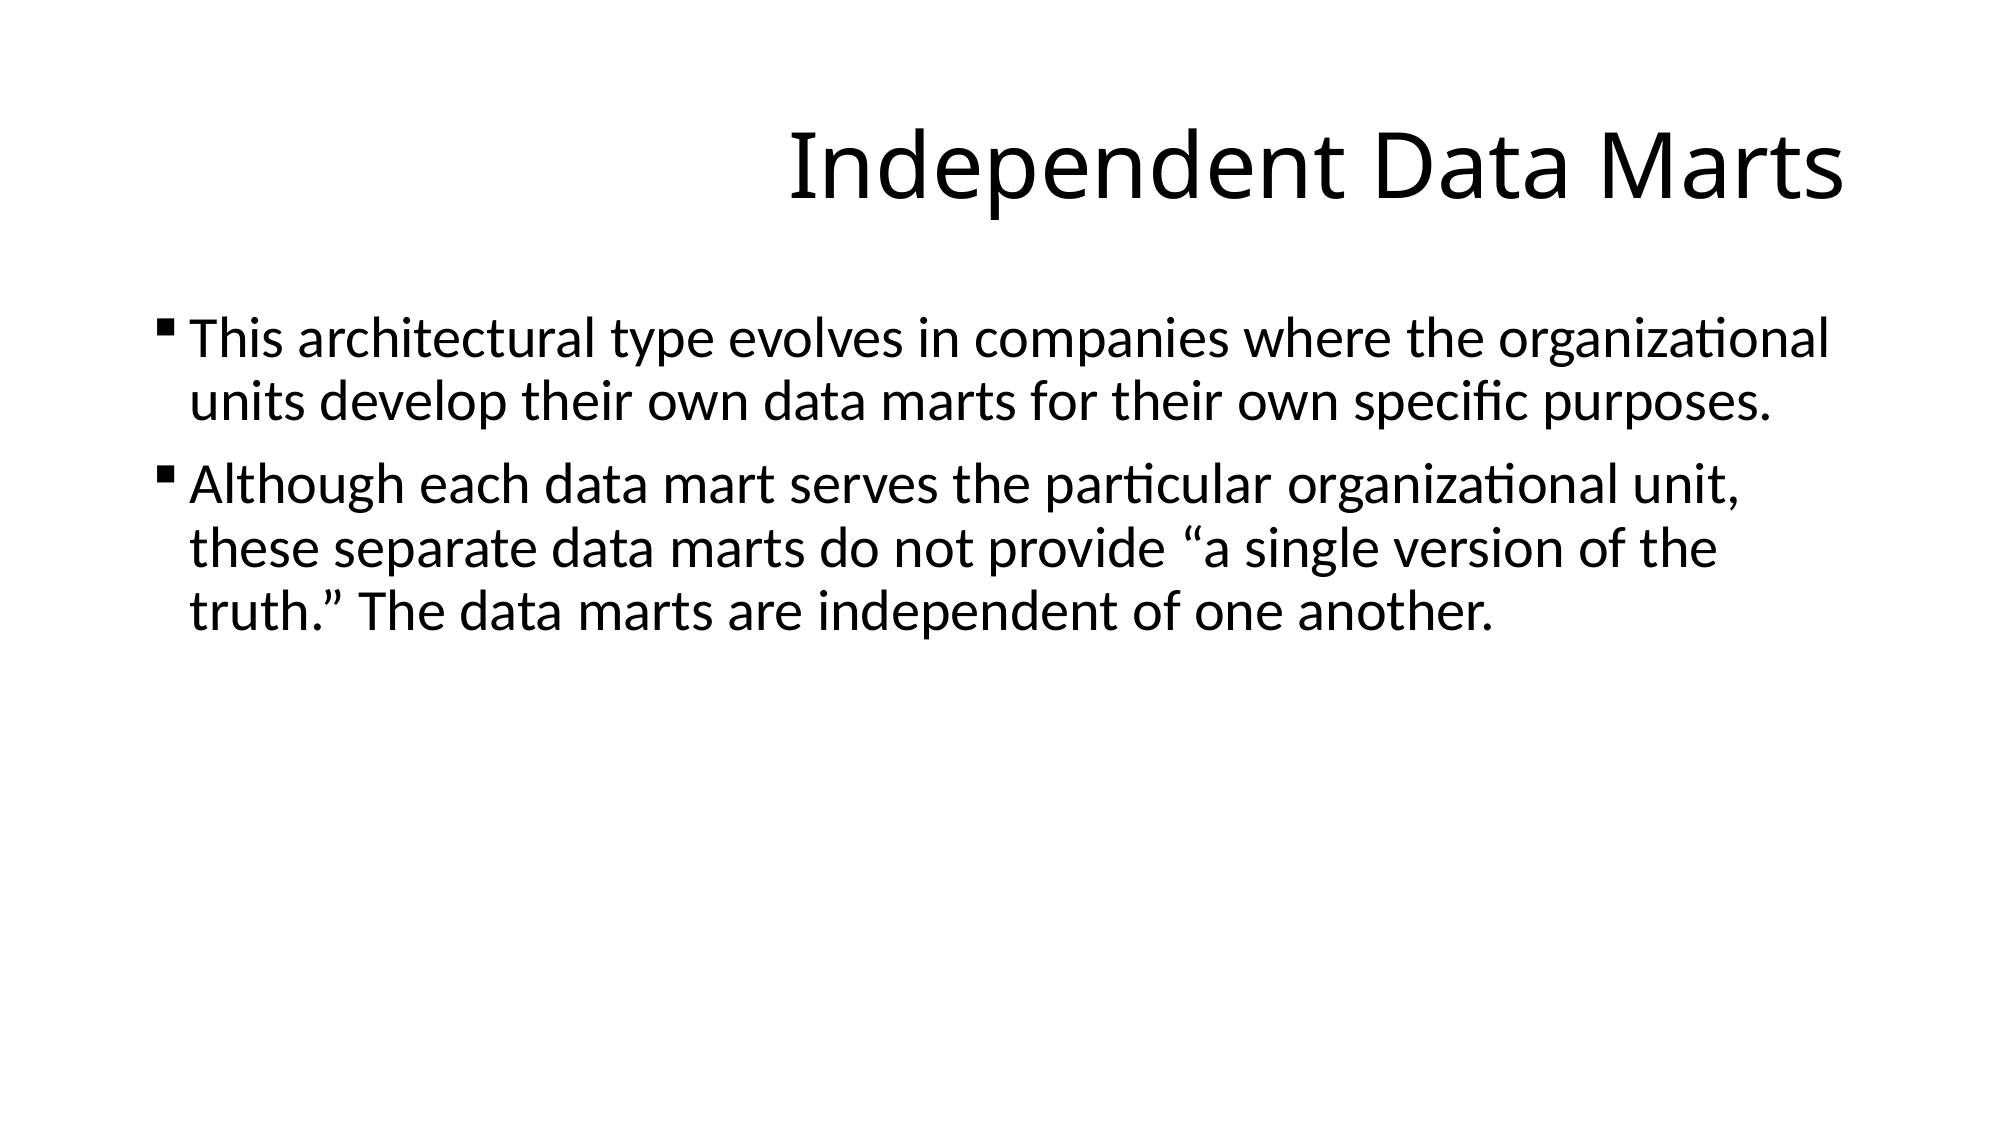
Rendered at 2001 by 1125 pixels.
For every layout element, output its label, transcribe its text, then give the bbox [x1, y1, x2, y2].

title Independent Data Marts [137, 59, 1863, 278]
list This architectural type evolves in companies where the organizational units develop their own data marts for their own specific purposes. Although each data mart serves the particular organizational unit, these separate data marts do not provide “a single version of the truth.” The data marts are independent of one another. [137, 299, 1863, 1014]
